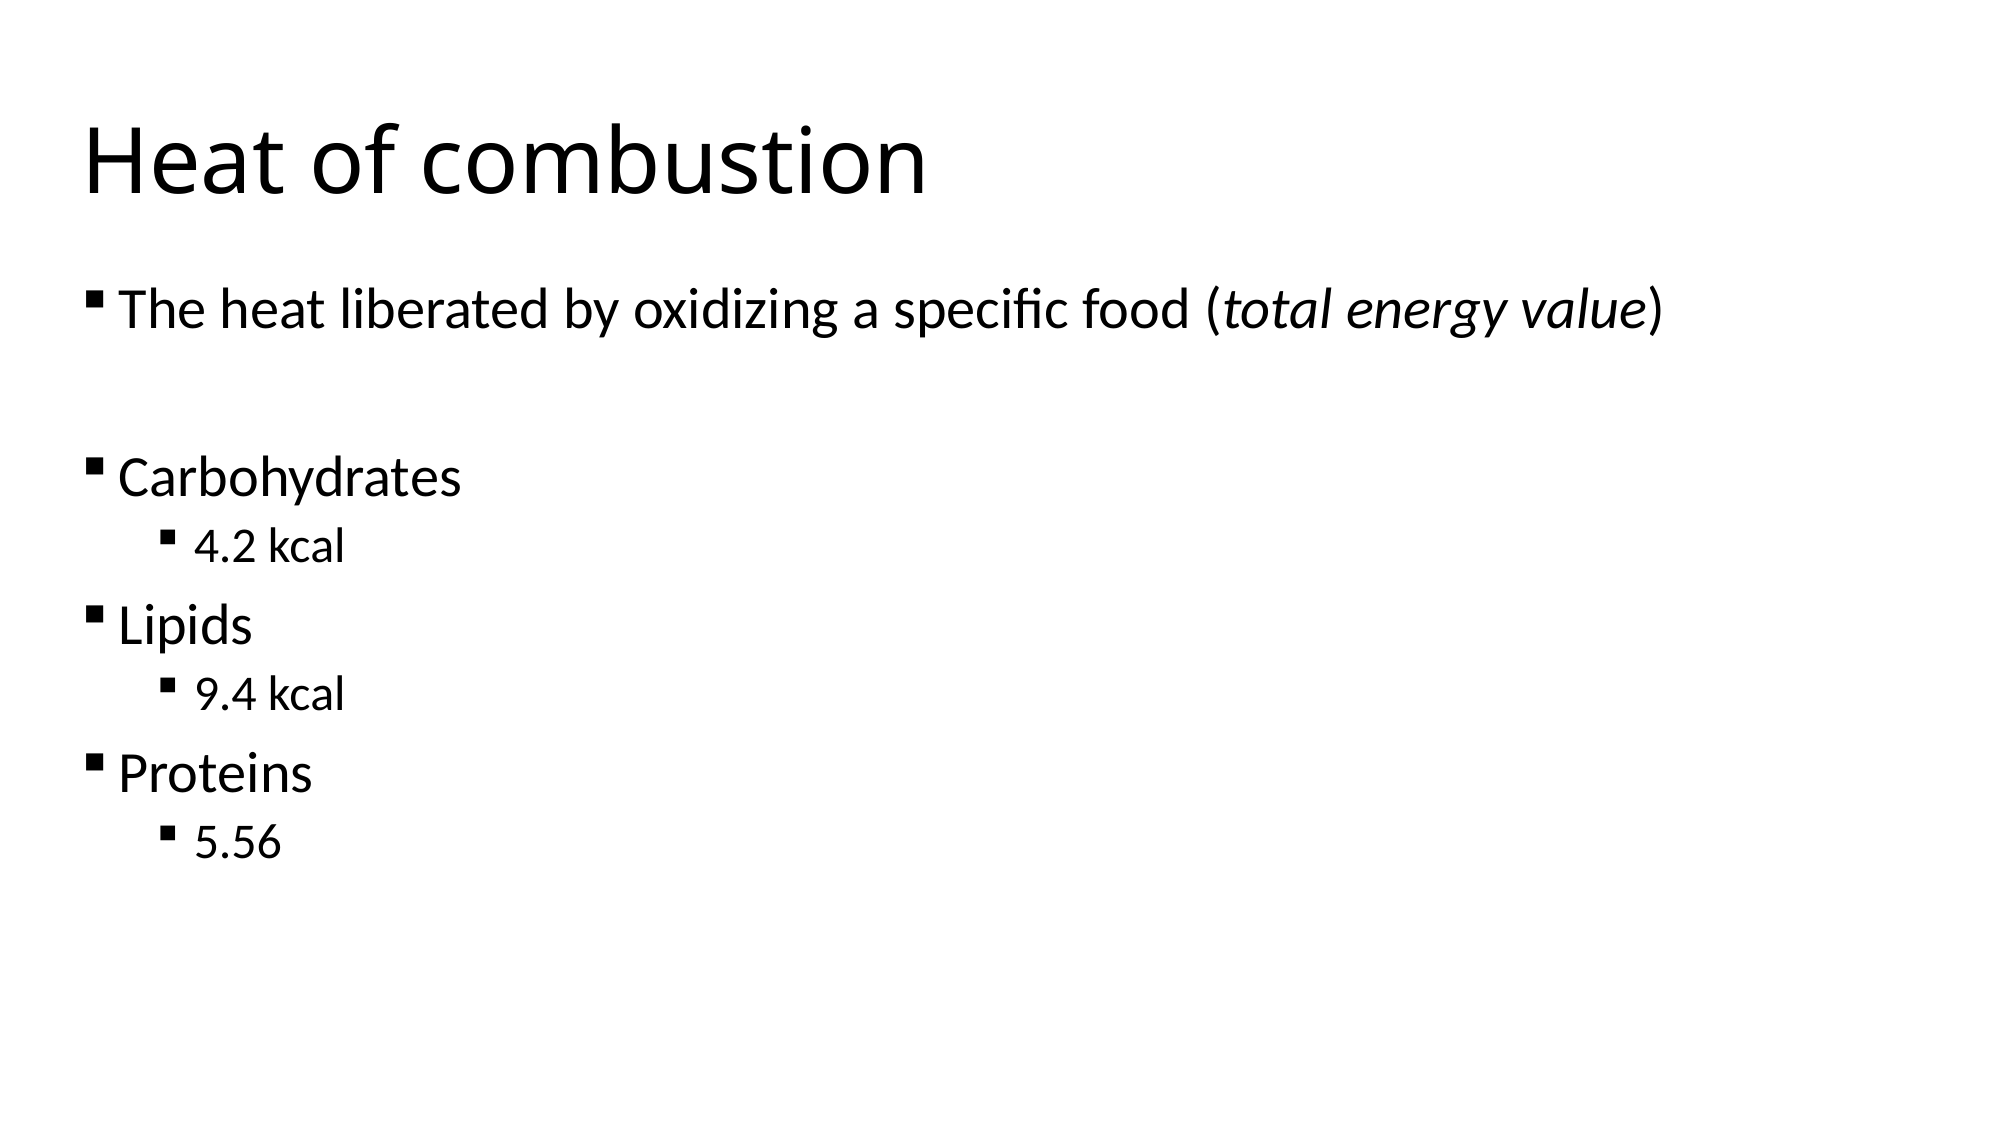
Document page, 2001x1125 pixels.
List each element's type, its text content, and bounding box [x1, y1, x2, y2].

title Heat of combustion [66, 102, 1465, 226]
list The heat liberated by oxidizing a specific food (total energy value) Carbohydrates 4.2 kcal Lipids 9.4 kcal Proteins 5.56 [66, 271, 1792, 985]
